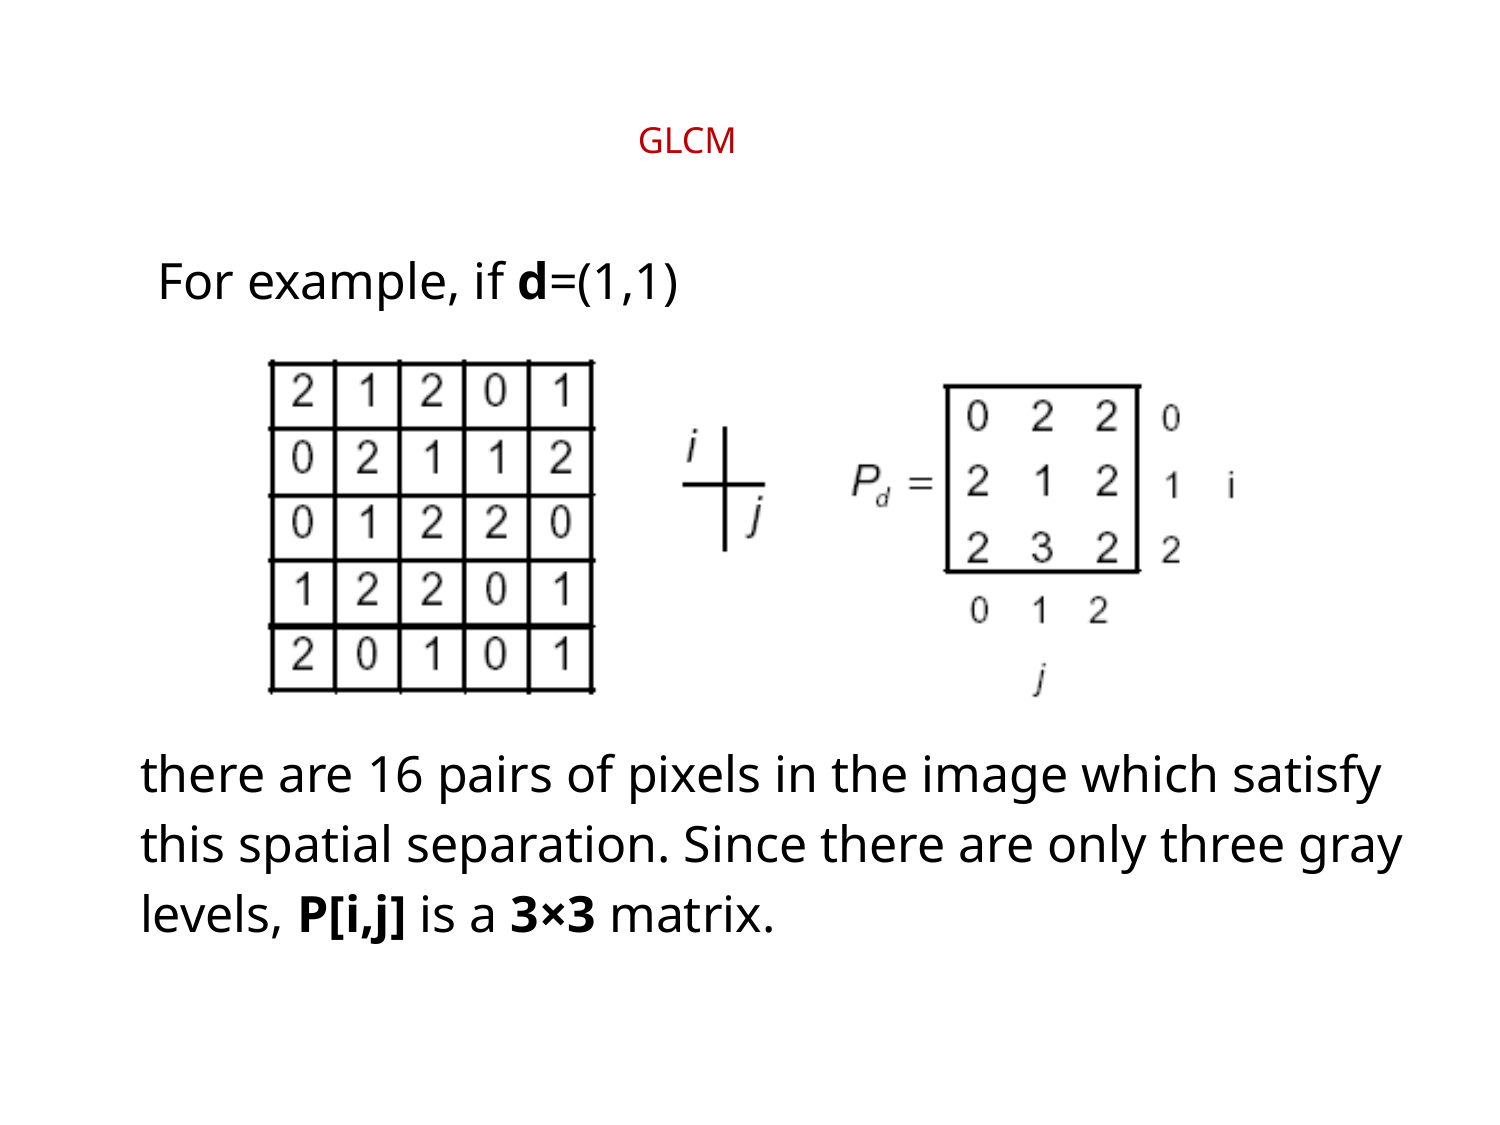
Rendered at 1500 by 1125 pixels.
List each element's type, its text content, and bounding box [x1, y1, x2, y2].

title GLCM [187, 62, 1188, 213]
list For example, if d=(1,1) there are 16 pairs of pixels in the image which satisfy this spatial separation. Since there are only three gray levels, P[i,j] is a 3×3 matrix. [125, 224, 1425, 1000]
picture [241, 349, 1258, 705]
